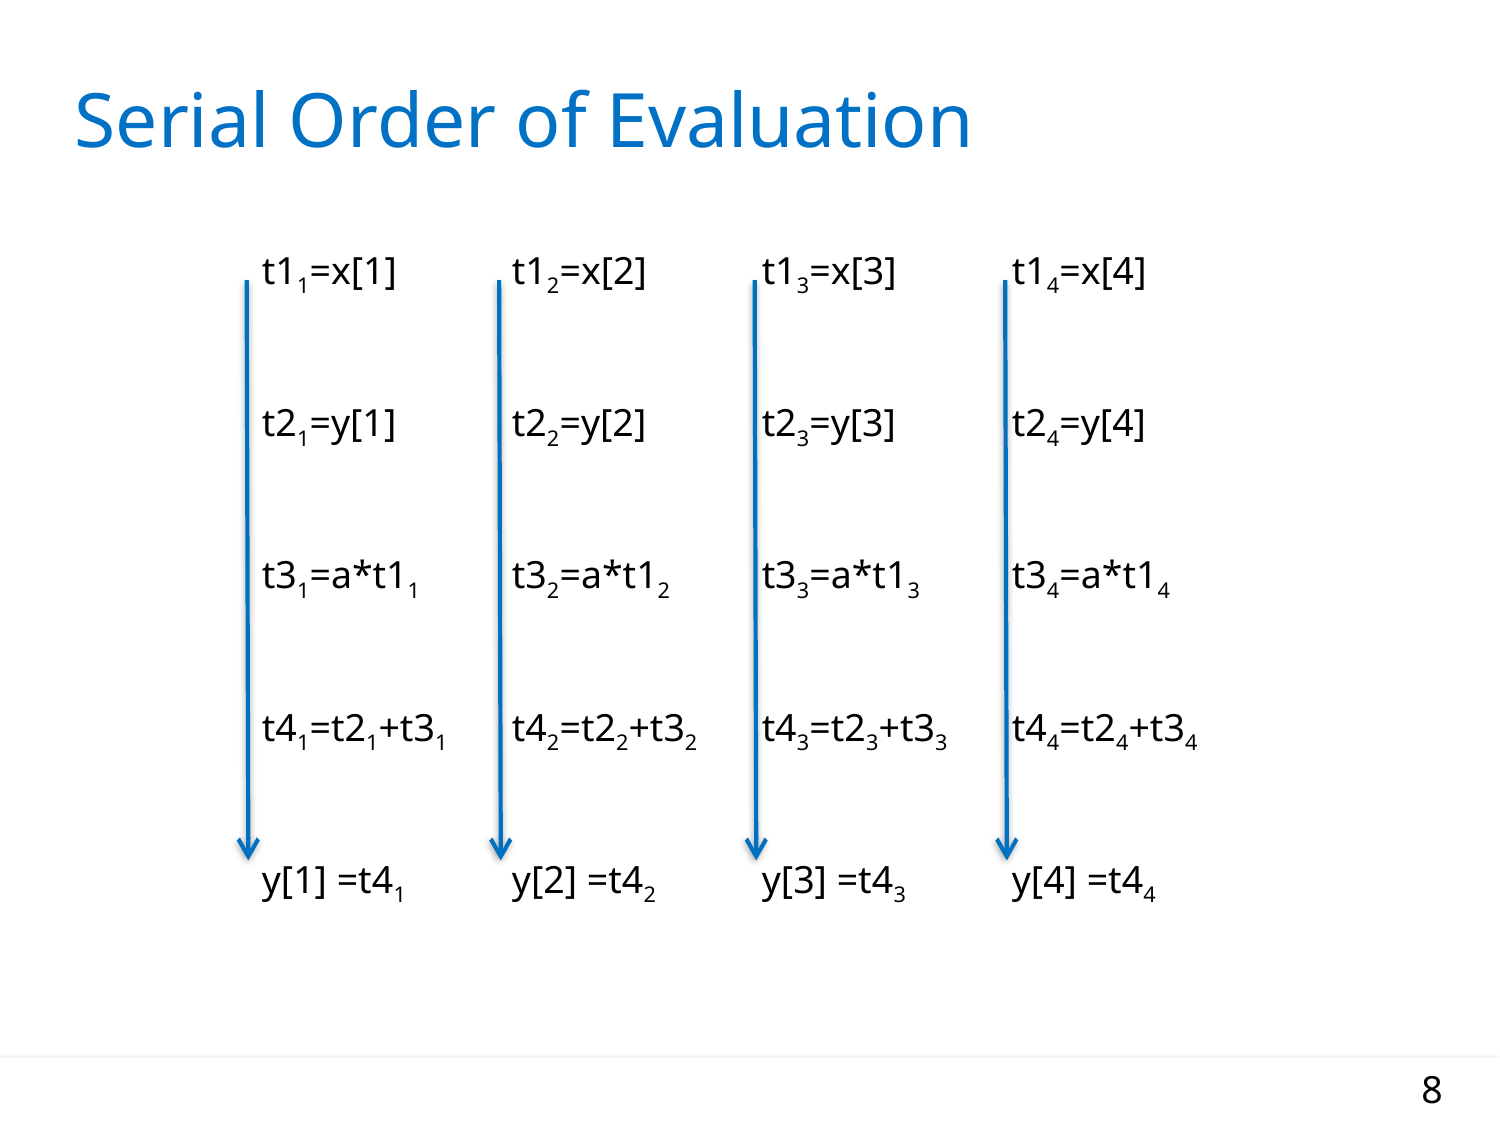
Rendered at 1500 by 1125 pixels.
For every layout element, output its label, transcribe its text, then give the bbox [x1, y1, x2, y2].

table_cell t31=a*t11 [255, 501, 492, 653]
table_cell y[4] =t44 [1000, 805, 1250, 957]
table_cell t21=y[1] [254, 348, 492, 501]
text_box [1004, 279, 1008, 861]
table_cell t33=a*t13 [762, 501, 998, 653]
table_cell t43=t23+t33 [762, 653, 998, 805]
table_cell t32=a*t12 [507, 501, 748, 653]
table_cell t22=y[2] [507, 348, 748, 501]
table_cell t34=a*t14 [1013, 501, 1250, 653]
table_header t12=x[2] [500, 196, 750, 348]
table_header t13=x[3] [750, 196, 1000, 348]
table_header t11=x[1] [250, 196, 500, 348]
table_cell t41=t21+t31 [255, 653, 492, 805]
table_cell t23=y[3] [762, 348, 998, 501]
table_cell y[3] =t43 [750, 805, 1000, 957]
table_header t14=x[4] [1000, 196, 1250, 348]
table_cell t24=y[4] [1013, 348, 1250, 501]
title Serial Order of Evaluation [74, 72, 1425, 235]
table_cell y[1] =t41 [250, 805, 500, 957]
table_cell t44=t24+t34 [1014, 653, 1250, 805]
table_cell t42=t22+t32 [508, 653, 748, 805]
table_cell y[2] =t42 [500, 805, 750, 957]
slide_number 8 [1406, 1059, 1485, 1119]
